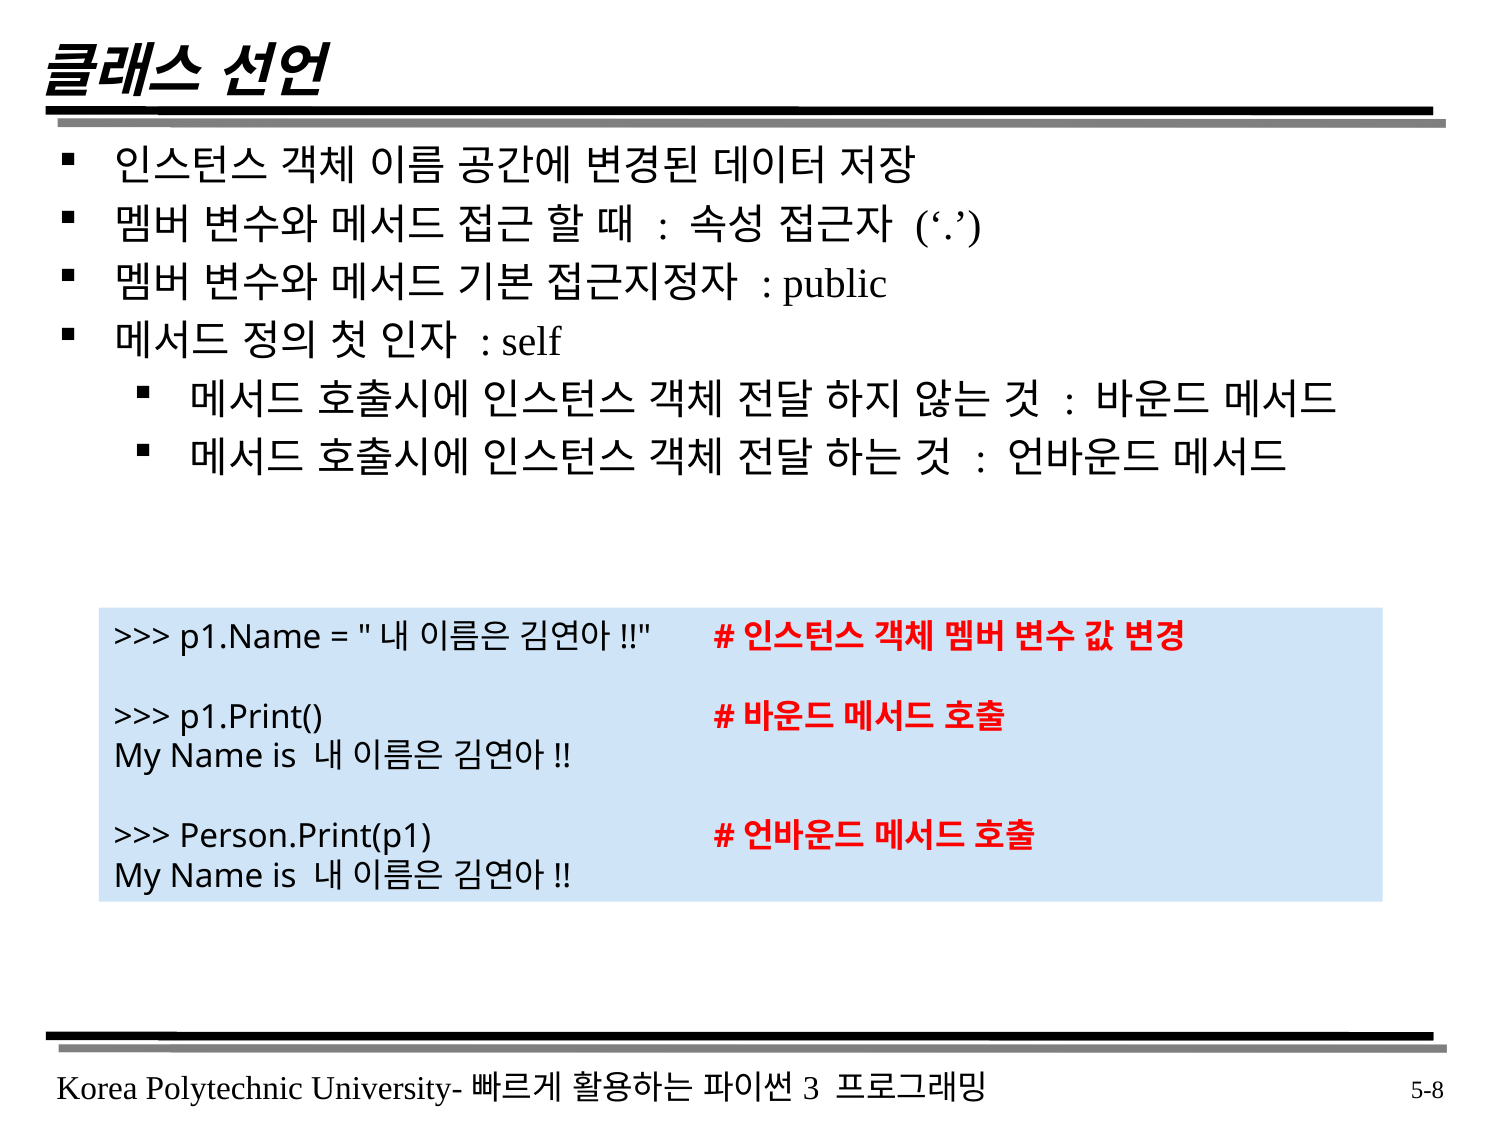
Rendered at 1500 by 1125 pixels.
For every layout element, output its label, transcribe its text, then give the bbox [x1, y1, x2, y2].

title 클래스 선언 [25, 25, 1301, 101]
text_box >>> p1.Name = "내 이름은 김연아!!" #인스턴스 객체 멤버 변수 값 변경 >>> p1.Print() #바운드 메서드 호출 My Name is 내 이름은 김연아!! >>> Person.Print(p1) #언바운드 메서드 호출 My Name is 내 이름은 김연아!! [98, 607, 1383, 902]
text_box 인스턴스 객체 이름 공간에 변경된 데이터 저장 멤버 변수와 메서드 접근 할 때 : 속성 접근자 (‘.’) 멤버 변수와 메서드 기본 접근지정자 : public 메서드 정의 첫 인자 : self 메서드 호출시에 인스턴스 객체 전달 하지 않는 것 : 바운드 메서드 메서드 호출시에 인스턴스 객체 전달 하는 것 : 언바운드 메서드 [43, 131, 1450, 977]
text_box [704, 189, 736, 266]
slide_number 5-8 [1333, 1066, 1460, 1115]
